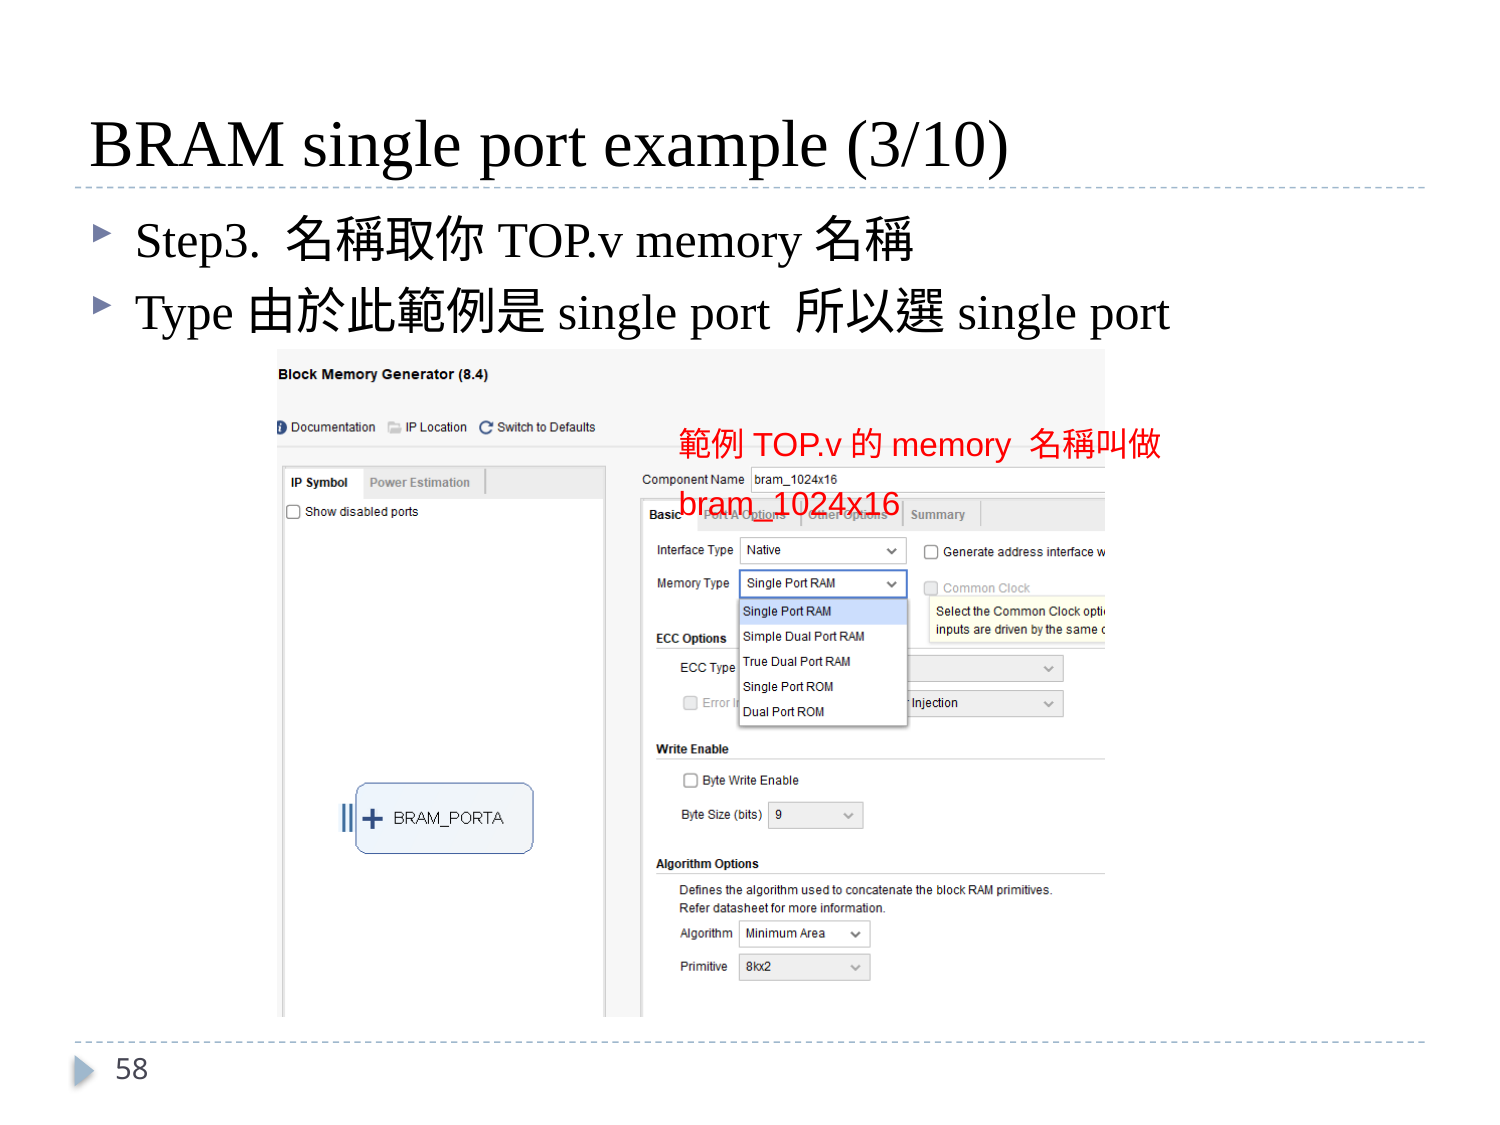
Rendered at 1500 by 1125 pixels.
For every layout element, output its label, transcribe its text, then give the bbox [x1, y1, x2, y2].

list Step3. 名稱取你TOP.v memory名稱 Type由於此範例是single port 所以選single port [75, 200, 1425, 634]
slide_number 58 [100, 1042, 426, 1103]
picture [277, 349, 1105, 1018]
title BRAM single port example (3/10) [75, 24, 1425, 188]
text_box 範例TOP.v的memory 名稱叫做bram_1024x16 [1110, 397, 1341, 480]
